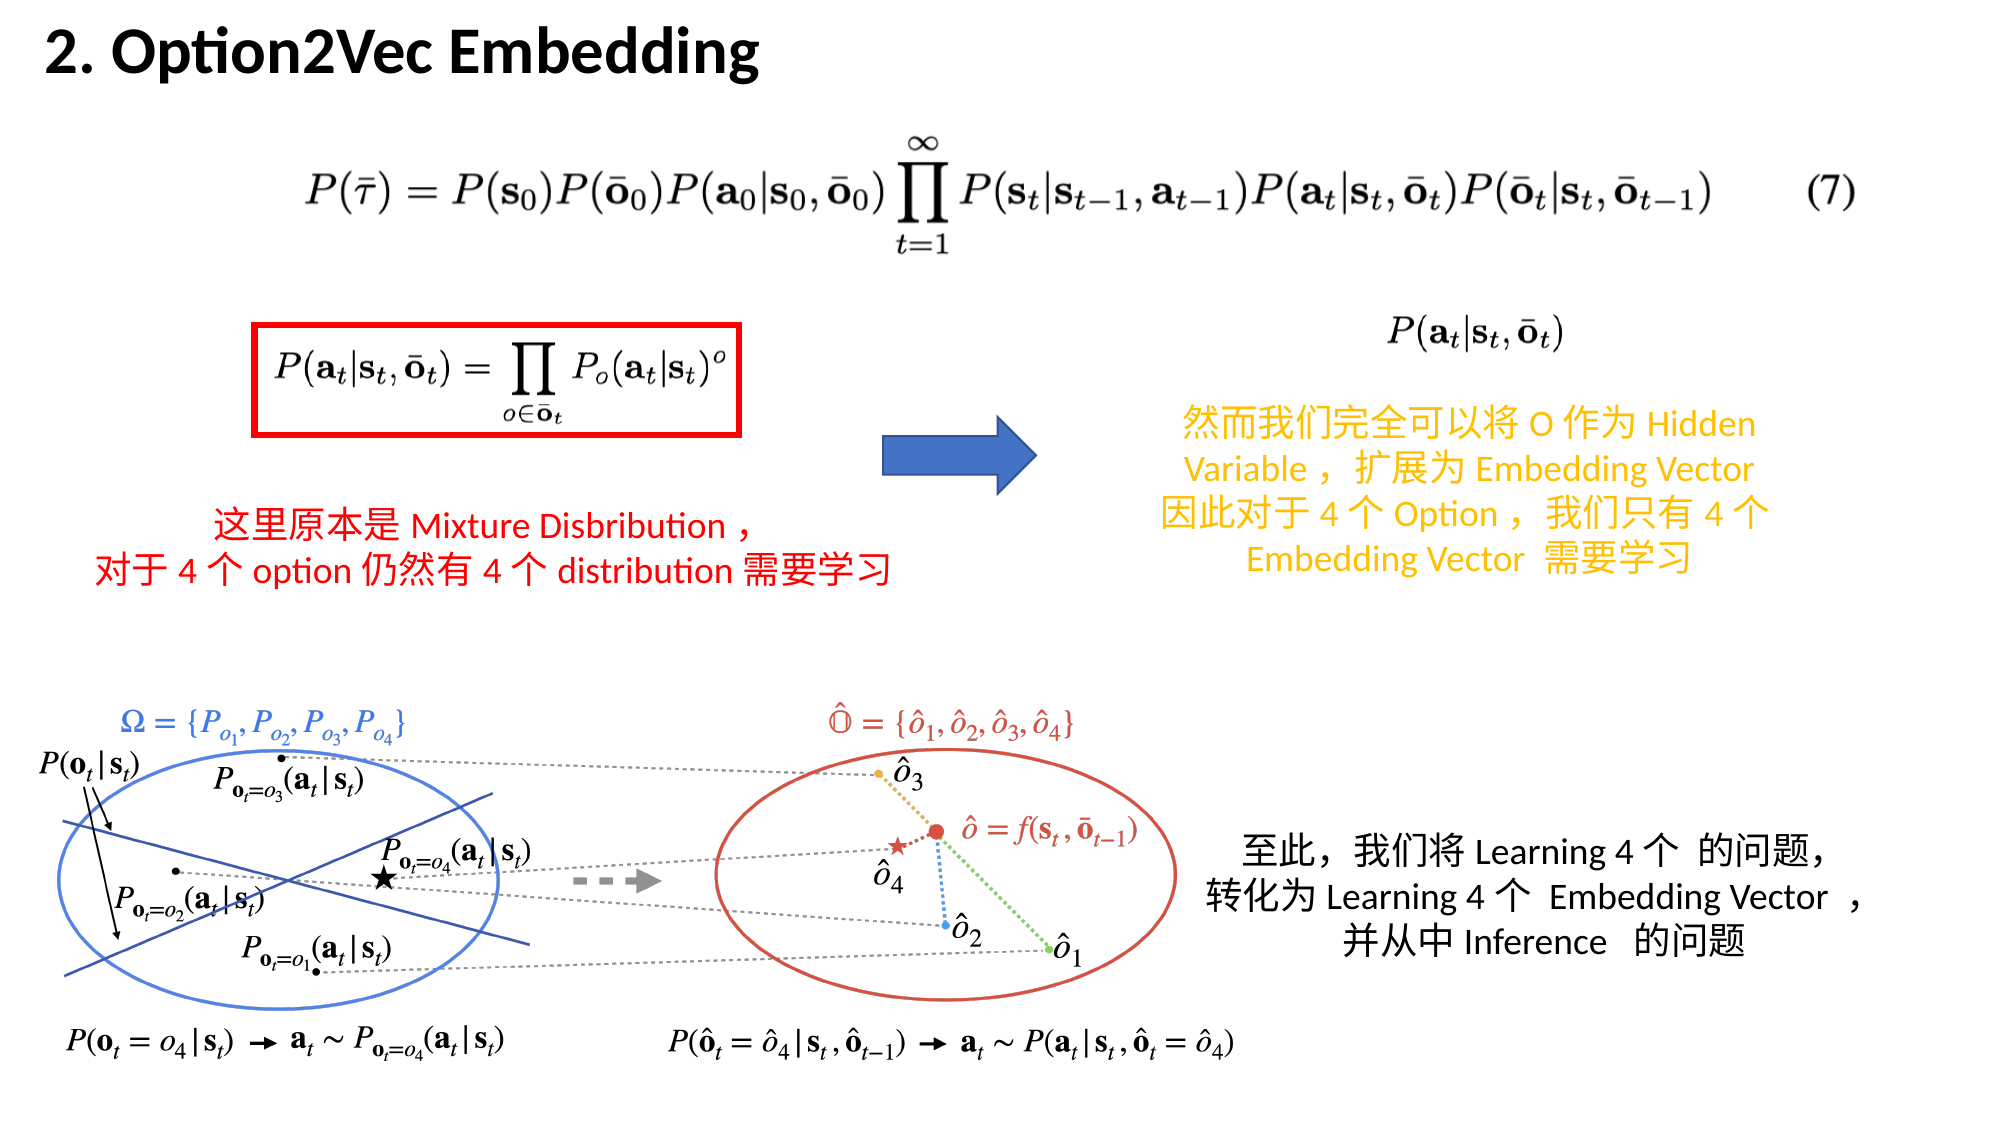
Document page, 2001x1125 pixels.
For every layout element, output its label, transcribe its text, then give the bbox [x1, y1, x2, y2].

picture [39, 702, 1233, 1061]
text_box 然而我们完全可以将O作为Hidden Variable，扩展为Embedding Vector 因此对于4个Option，我们只有4个Embedding Vector 需要学习 [1090, 392, 1849, 587]
text_box 这里原本是Mixture Disbribution， 对于4个option仍然有4个distribution需要学习 [77, 493, 910, 599]
text_box [253, 324, 740, 436]
picture [259, 331, 727, 439]
text_box 2. Option2Vec Embedding [29, 0, 791, 95]
text_box [882, 414, 1038, 497]
picture [284, 118, 1866, 275]
picture [1372, 297, 1567, 404]
